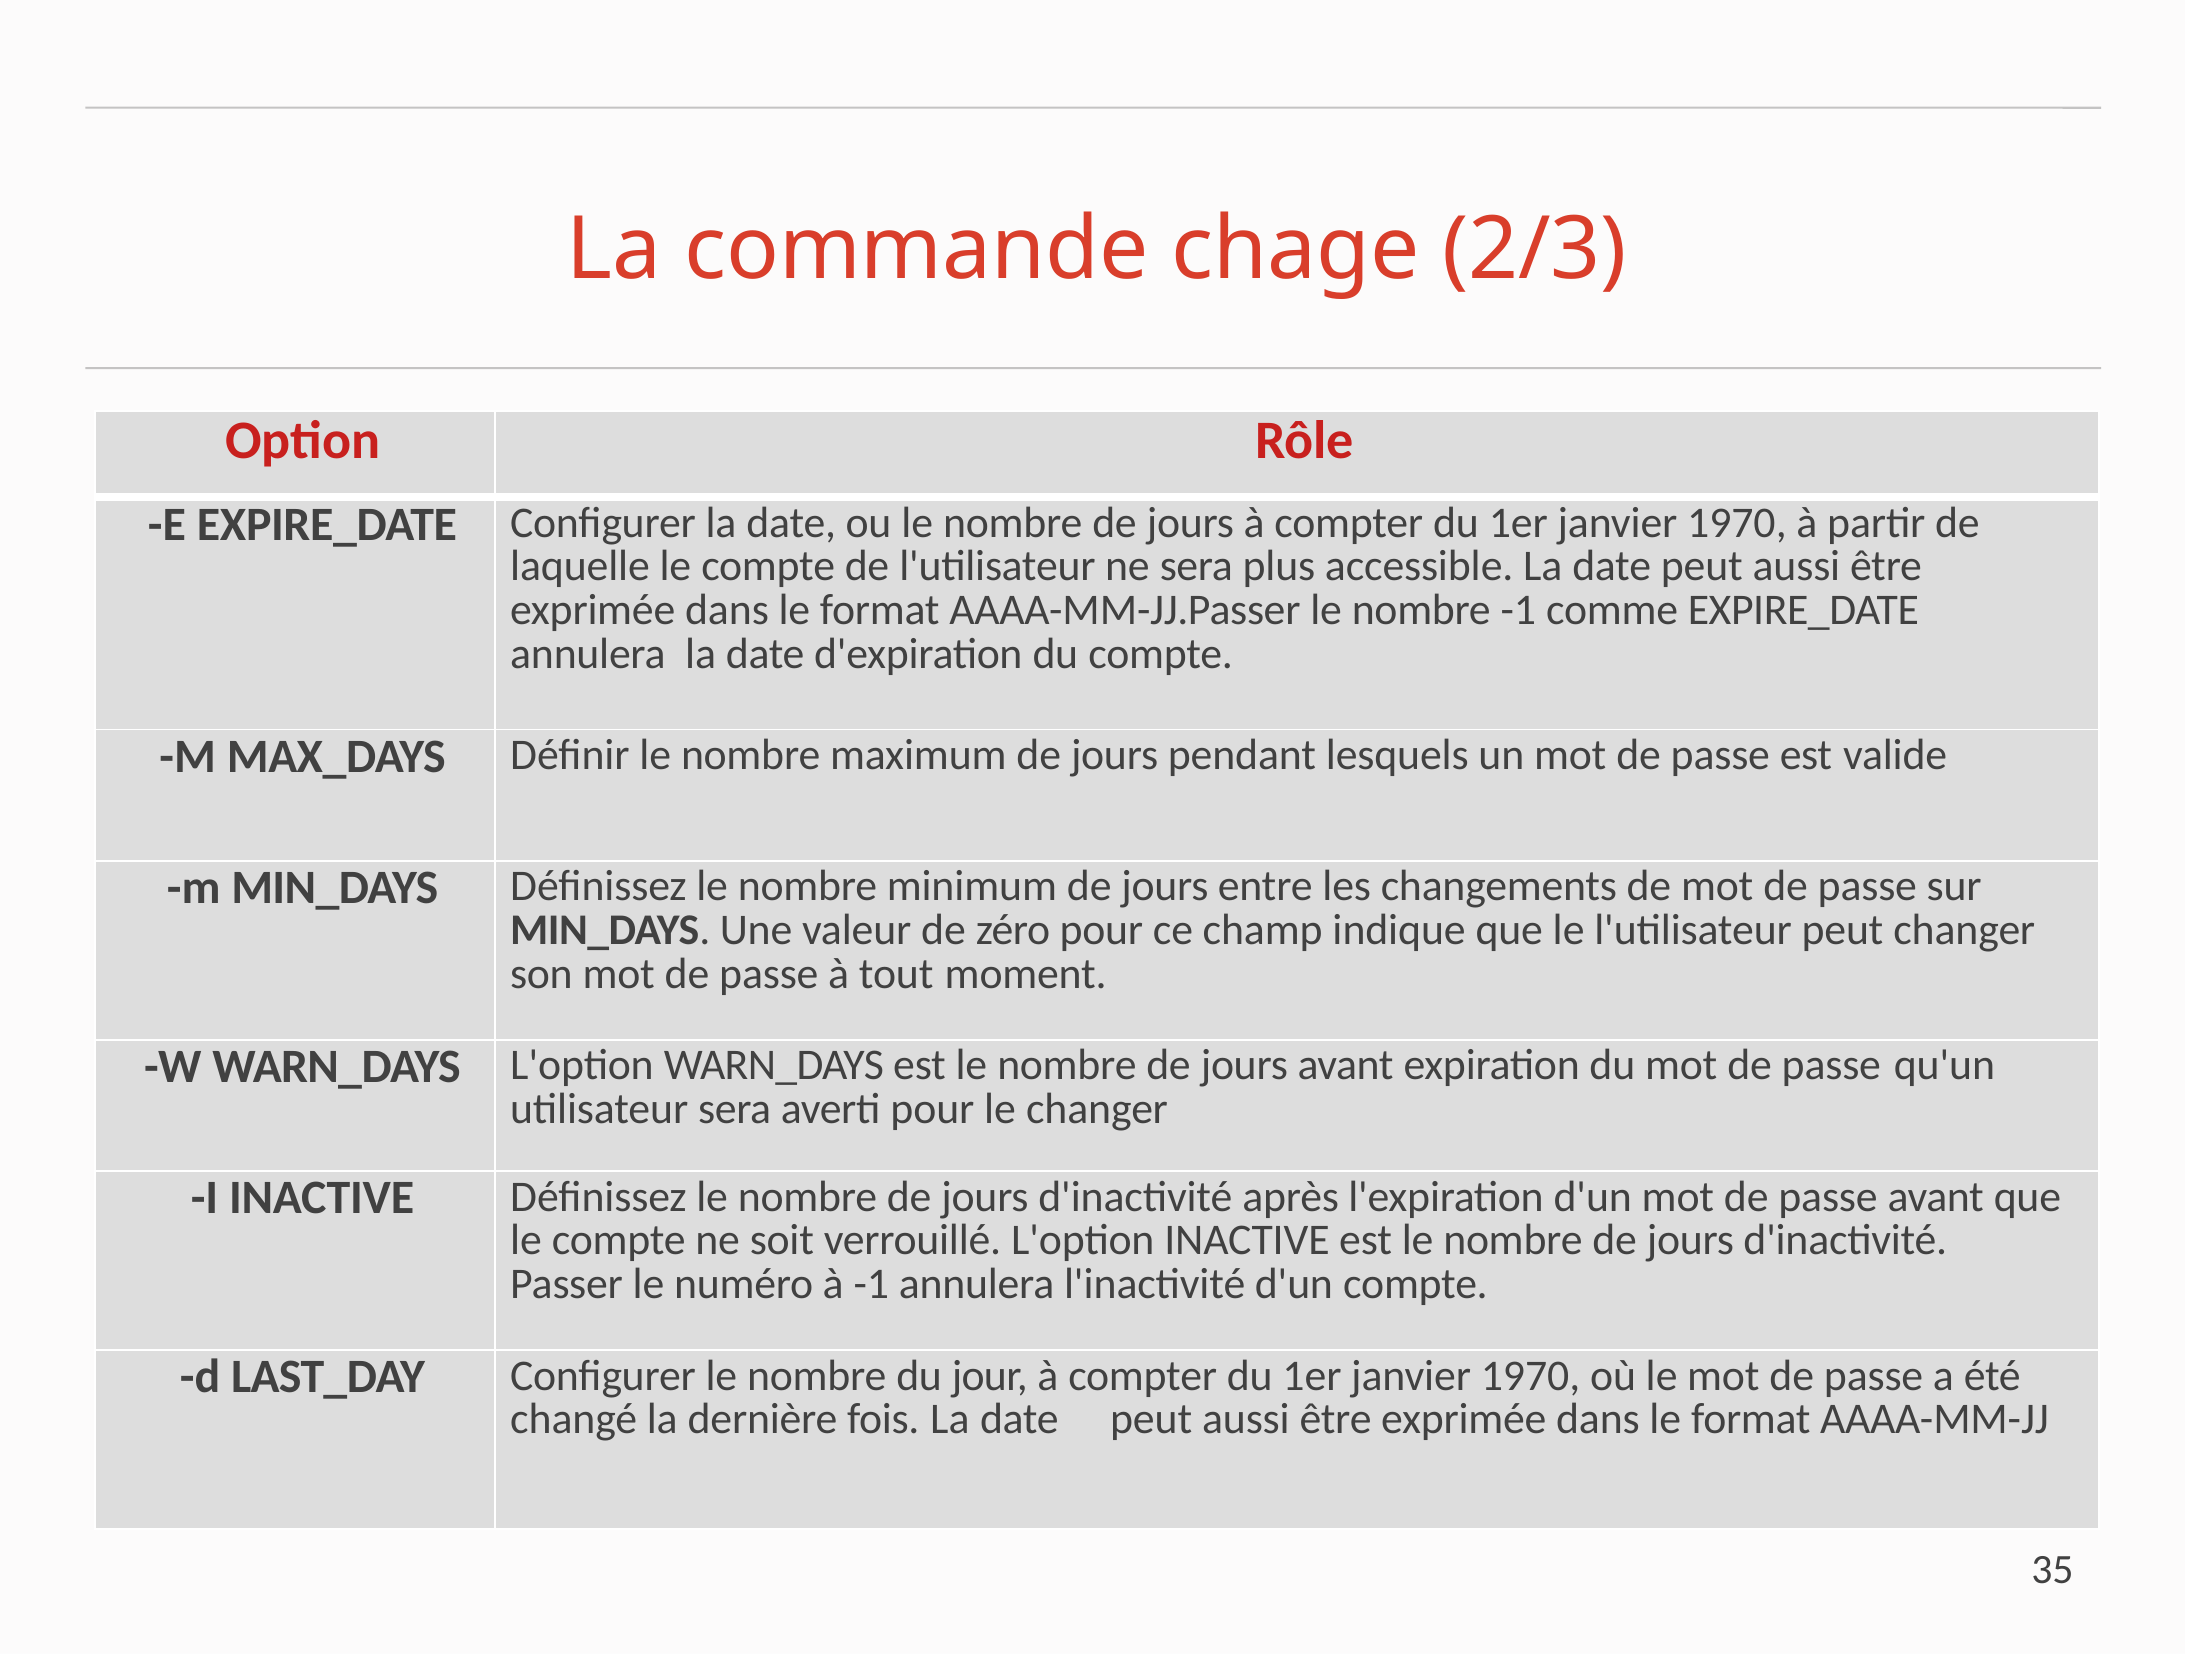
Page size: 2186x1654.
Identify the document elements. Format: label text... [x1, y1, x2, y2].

table_cell Configurer le nombre du jour, à compter du 1er janvier 1970, où le mot de passe a été changé la dernière fois. La date peut aussi être exprimée dans le format AAAA-MM-JJ [496, 1351, 2098, 1528]
title La commande chage (2/3) [177, 183, 2017, 310]
table_cell Configurer la date, ou le nombre de jours à compter du 1er janvier 1970, à partir de laquelle le compte de l'utilisateur ne sera plus accessible. La date peut aussi être exprimée dans le format AAAA-MM-JJ.Passer le nombre -1 comme EXPIRE_DATE annulera la date d'expiration du compte. [496, 501, 2098, 729]
table_cell Définissez le nombre minimum de jours entre les changements de mot de passe sur MIN_DAYS. Une valeur de zéro pour ce champ indique que le l'utilisateur peut changer son mot de passe à tout moment. [496, 862, 2098, 1039]
table_header Option [96, 412, 494, 493]
text_box 35 [2016, 1538, 2087, 1592]
table_cell Définir le nombre maximum de jours pendant lesquels un mot de passe est valide [496, 730, 2098, 860]
table_cell -I INACTIVE [96, 1172, 494, 1349]
table_cell -M MAX_DAYS [96, 730, 494, 860]
table_cell Définissez le nombre de jours d'inactivité après l'expiration d'un mot de passe avant que le compte ne soit verrouillé. L'option INACTIVE est le nombre de jours d'inactivité. Passer le numéro à -1 annulera l'inactivité d'un compte. [496, 1172, 2098, 1349]
table_header Rôle [496, 412, 2098, 493]
table_cell -d LAST_DAY [96, 1351, 494, 1528]
table_cell L'option WARN_DAYS est le nombre de jours avant expiration du mot de passe qu'un utilisateur sera averti pour le changer [496, 1041, 2098, 1170]
table_cell -E EXPIRE_DATE [96, 501, 494, 729]
table_cell -m MIN_DAYS [96, 862, 494, 1039]
table_cell -W WARN_DAYS [96, 1041, 494, 1170]
